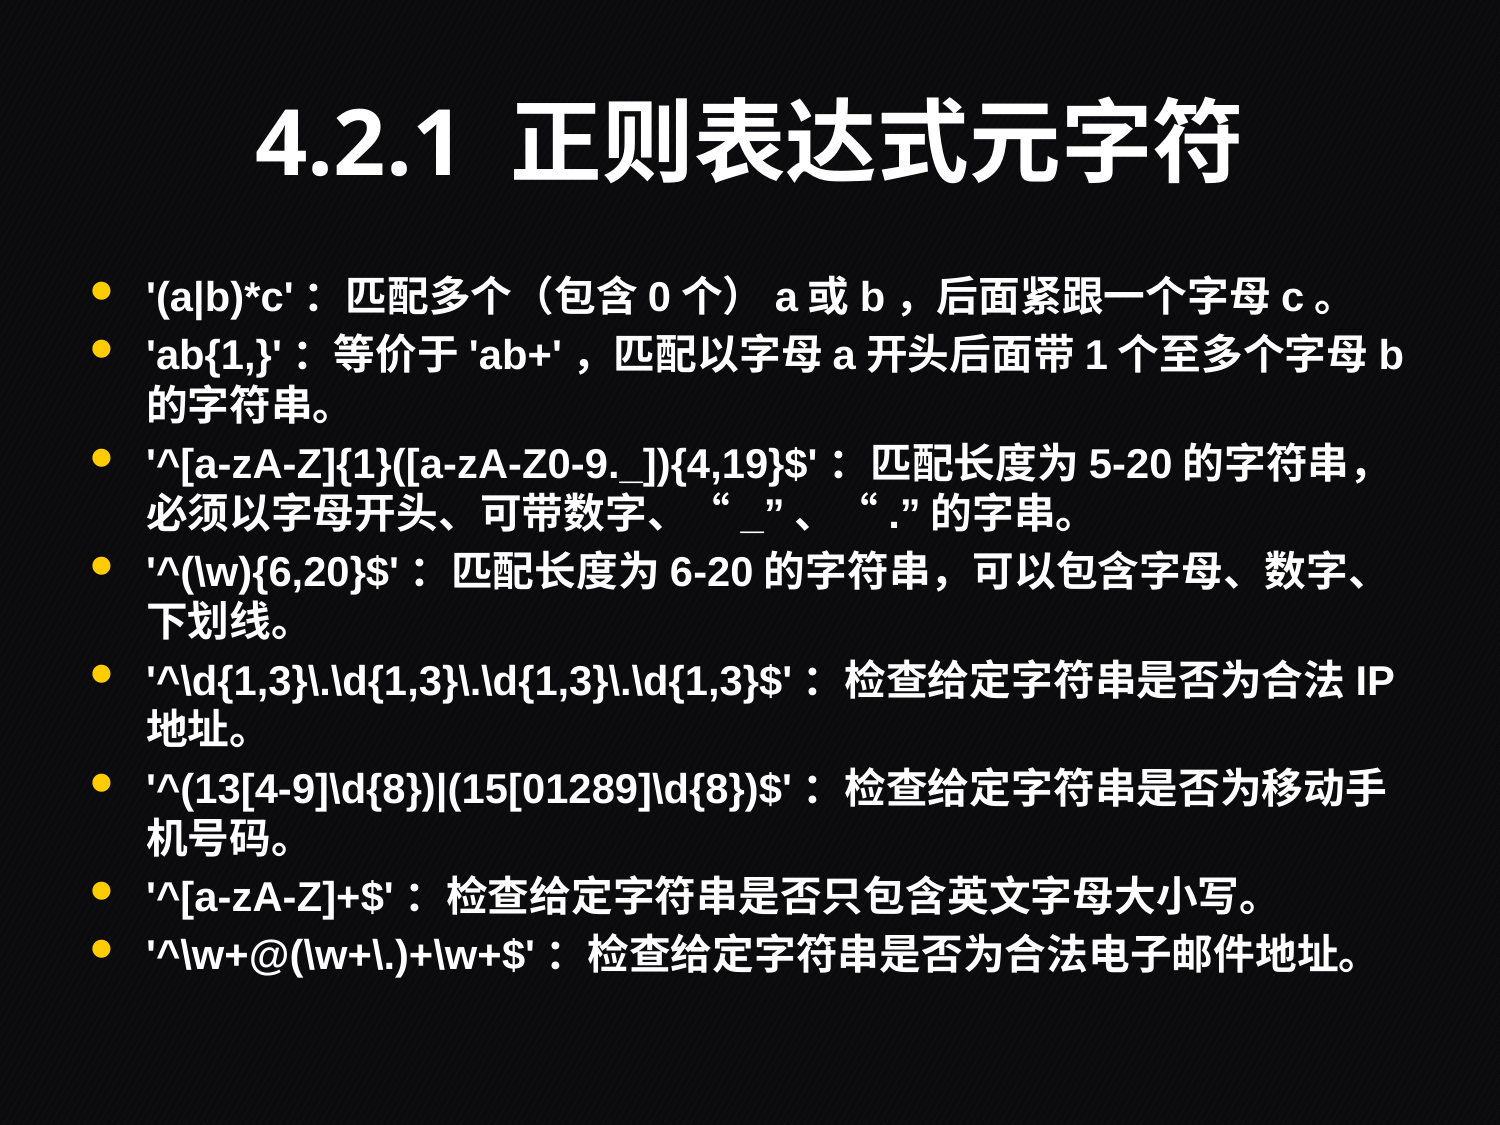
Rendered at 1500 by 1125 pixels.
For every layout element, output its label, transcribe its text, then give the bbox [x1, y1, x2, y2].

list '(a|b)*c'：匹配多个（包含0个）a或b，后面紧跟一个字母c。 'ab{1,}'：等价于'ab+'，匹配以字母a开头后面带1个至多个字母b的字符串。 '^[a-zA-Z]{1}([a-zA-Z0-9._]){4,19}$'：匹配长度为5-20的字符串，必须以字母开头、可带数字、“_”、“.”的字串。 '^(\w){6,20}$'：匹配长度为6-20的字符串，可以包含字母、数字、下划线。 '^\d{1,3}\.\d{1,3}\.\d{1,3}\.\d{1,3}$'：检查给定字符串是否为合法IP地址。 '^(13[4-9]\d{8})|(15[01289]\d{8})$'：检查给定字符串是否为移动手机号码。 '^[a-zA-Z]+$'：检查给定字符串是否只包含英文字母大小写。 '^\w+@(\w+\.)+\w+$'：检查给定字符串是否为合法电子邮件地址。 [74, 262, 1426, 1024]
title 4.2.1 正则表达式元字符 [74, 45, 1426, 233]
